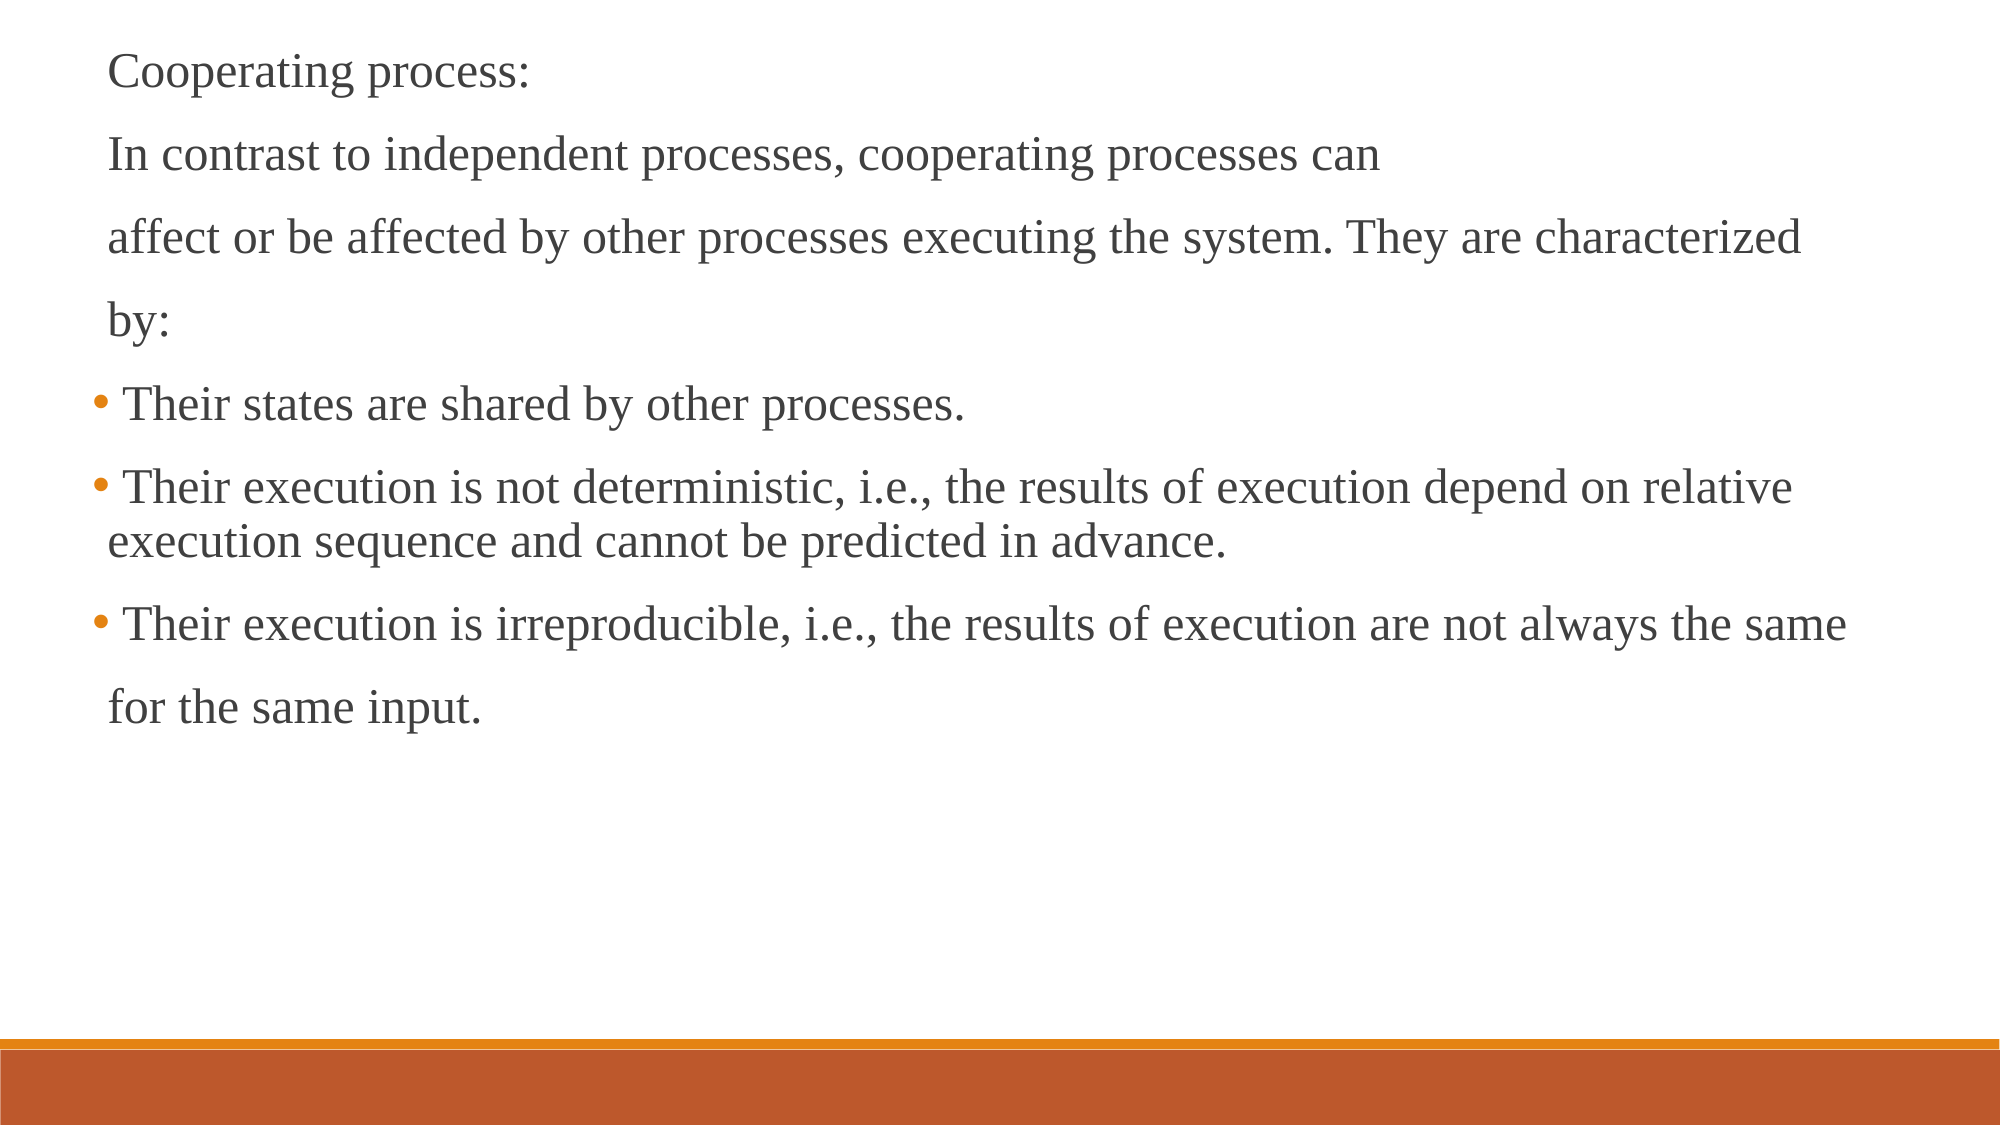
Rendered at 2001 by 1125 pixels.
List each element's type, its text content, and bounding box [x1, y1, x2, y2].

list Cooperating process: In contrast to independent processes, cooperating processes can affect or be affected by other processes executing the system. They are characterized by: Their states are shared by other processes. Their execution is not deterministic, i.e., the results of execution depend on relative execution sequence and cannot be predicted in advance. Their execution is irreproducible, i.e., the results of execution are not always the same for the same input. [92, 36, 1915, 997]
